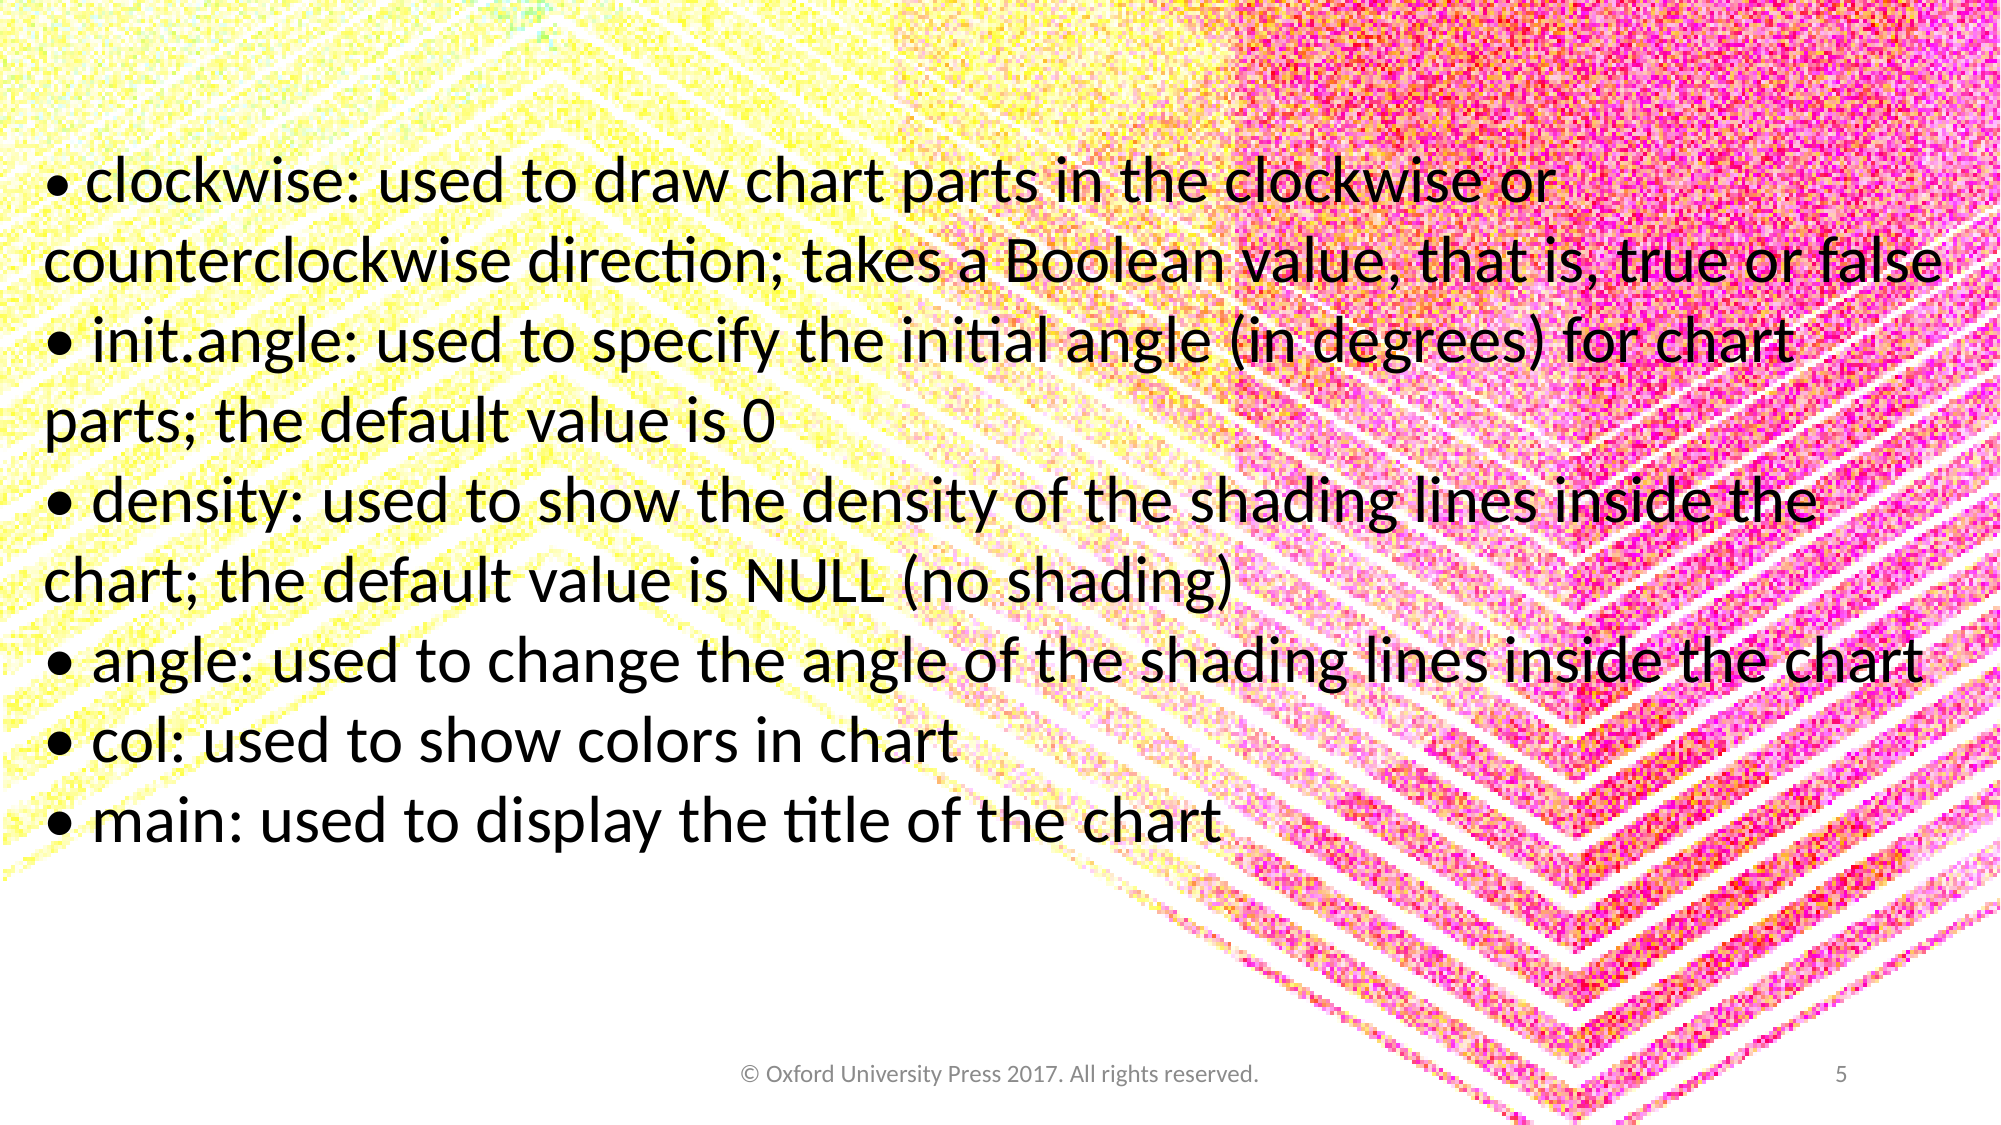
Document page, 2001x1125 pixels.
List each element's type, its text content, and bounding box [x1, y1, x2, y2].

text_box [0, 4, 2000, 114]
text_box © Oxford University Press 2017. All rights reserved. [662, 1042, 1338, 1103]
text_box 5 [1412, 1042, 1863, 1103]
text_box • clockwise: used to draw chart parts in the clockwise or counterclockwise direction; takes a Boolean value, that is, true or false • init.angle: used to specify the initial angle (in degrees) for chart parts; the default value is 0 • density: used to show the density of the shading lines inside the chart; the default value is NULL (no shading) • angle: used to change the angle of the shading lines inside the chart • col: used to show colors in chart • main: used to display the title of the chart [28, 128, 1962, 1097]
picture [0, 0, 2001, 1125]
